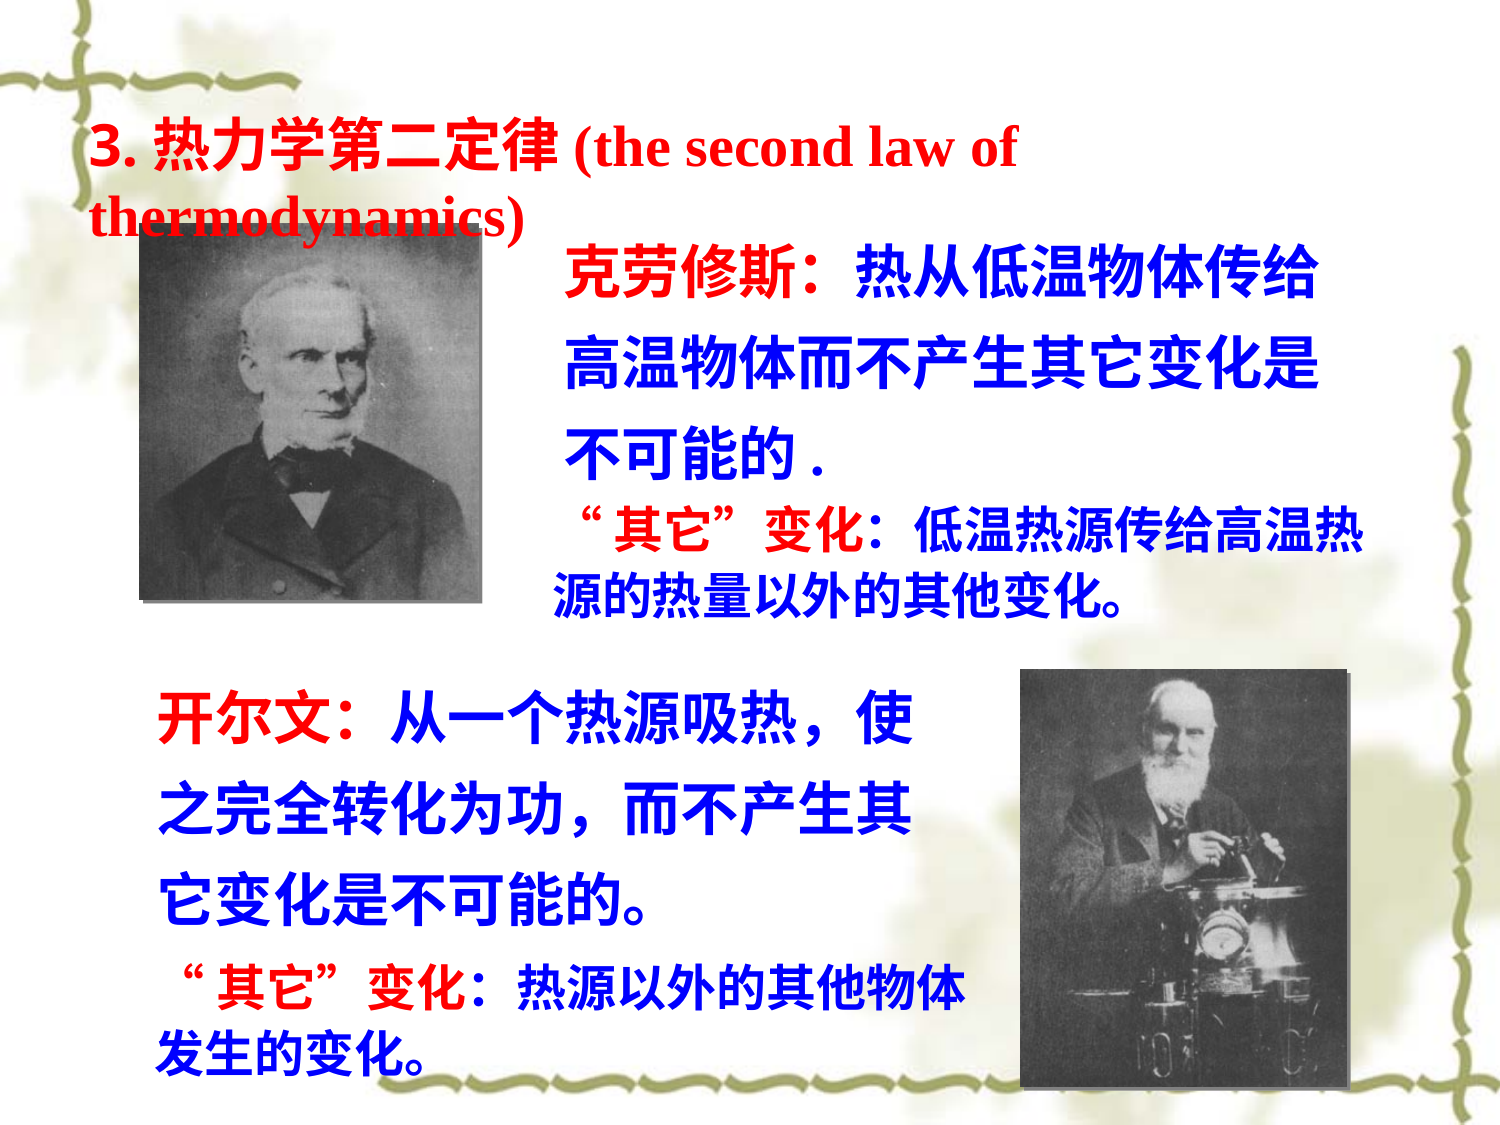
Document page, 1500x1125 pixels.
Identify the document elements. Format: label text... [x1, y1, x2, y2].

picture [0, 0, 1500, 1125]
text_box 3.热力学第二定律(the second law of thermodynamics) [73, 100, 1472, 256]
text_box “其它”变化：热源以外的其他物体发生的变化。 [154, 950, 999, 1083]
text_box 开尔文：从一个热源吸热，使之完全转化为功，而不产生其它变化是不可能的。 [156, 660, 948, 934]
text_box 克劳修斯：热从低温物体传给高温物体而不产生其它变化是不可能的. [563, 256, 1347, 488]
text_box “其它”变化：低温热源传给高温热源的热量以外的其他变化。 [552, 492, 1398, 625]
